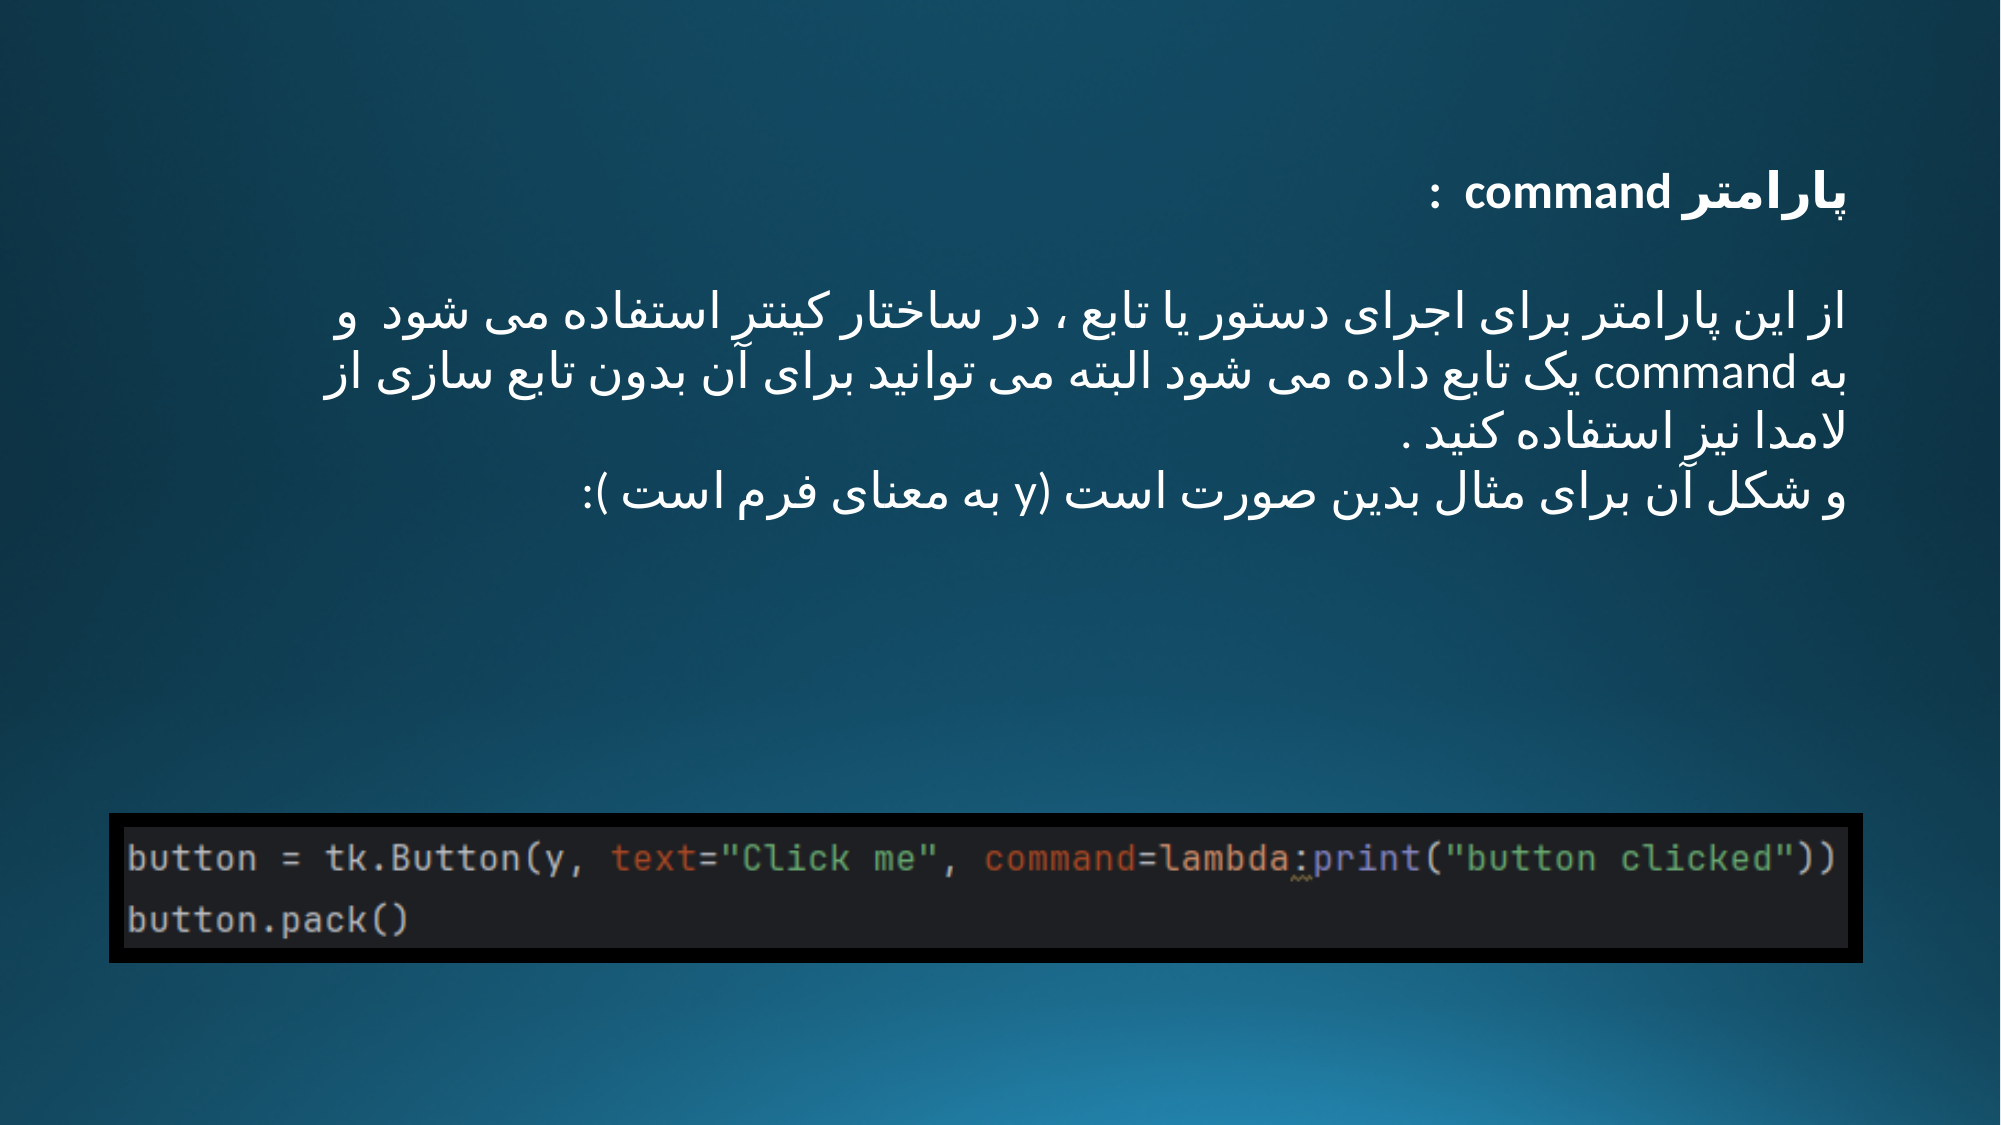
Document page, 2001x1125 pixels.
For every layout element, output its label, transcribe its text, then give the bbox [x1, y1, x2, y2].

text_box پارامتر command : از این پارامتر برای اجرای دستور یا تابع ، در ساختار کینتر استفاده می شود و به command یک تابع داده می شود البته می توانید برای آن بدون تابع سازی از لامدا نیز استفاده کنید . و شکل آن برای مثال بدین صورت است (y به معنای فرم است ): [294, 91, 1865, 647]
picture [0, 0, 2001, 1125]
